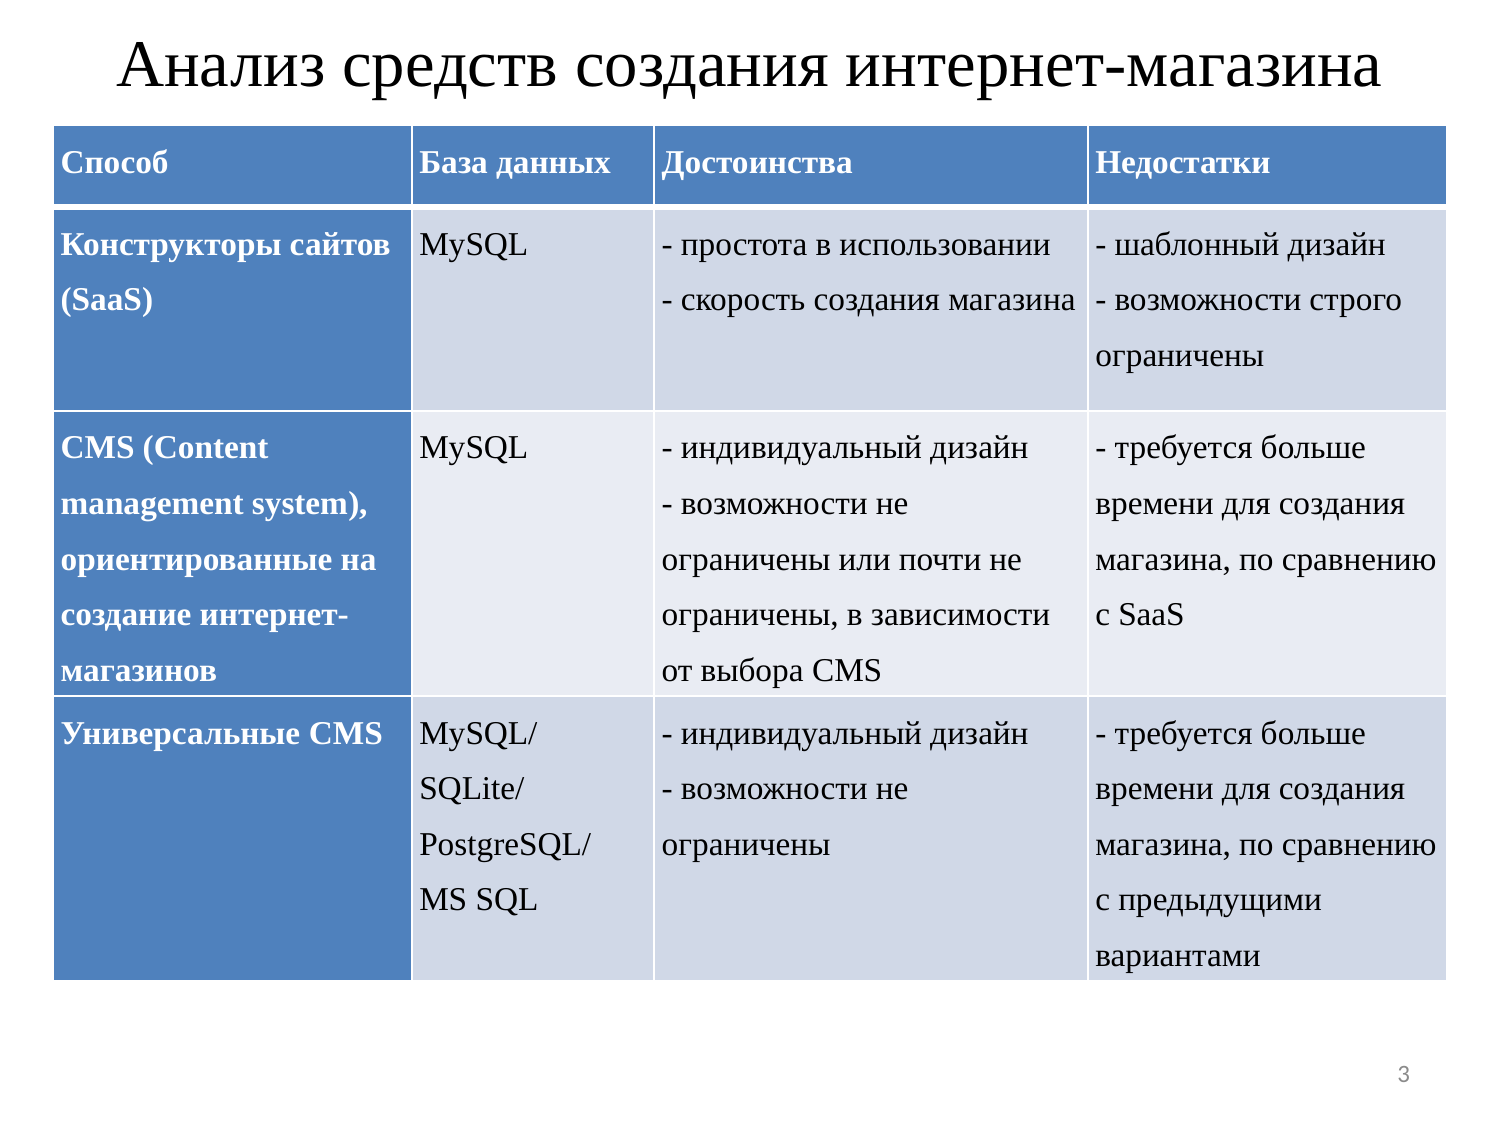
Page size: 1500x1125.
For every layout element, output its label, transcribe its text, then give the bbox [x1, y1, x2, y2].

table_cell MySQL [413, 210, 653, 410]
table_cell - индивидуальный дизайн - возможности не ограничены [655, 697, 1087, 980]
table_cell - индивидуальный дизайн - возможности не ограничены или почти не ограничены, в зависимости от выбора CMS [655, 412, 1087, 695]
table_cell - простота в использовании - скорость создания магазина [655, 210, 1087, 410]
table_cell MySQL/ SQLite/ PostgreSQL/ MS SQL [413, 697, 653, 980]
table_header Достоинства [655, 126, 1087, 204]
table_cell Конструкторы сайтов (SaaS) [54, 210, 411, 410]
table_header База данных [413, 126, 653, 204]
table_cell - шаблонный дизайн - возможности строго ограничены [1089, 210, 1446, 410]
table_cell - требуется больше времени для создания магазина, по сравнению с предыдущими вариантами [1089, 697, 1446, 980]
table_cell MySQL [413, 412, 653, 695]
table_cell CMS (Content management system), ориентированные на создание интернет-магазинов [54, 412, 411, 695]
slide_number 3 [1074, 1042, 1425, 1103]
table_cell - требуется больше времени для создания магазина, по сравнению с SaaS [1089, 412, 1446, 695]
table_header Недостатки [1089, 126, 1446, 204]
table_cell Универсальные CMS [54, 697, 411, 980]
table_header Способ [54, 126, 411, 204]
title Анализ средств создания интернет-магазина [75, 7, 1425, 112]
